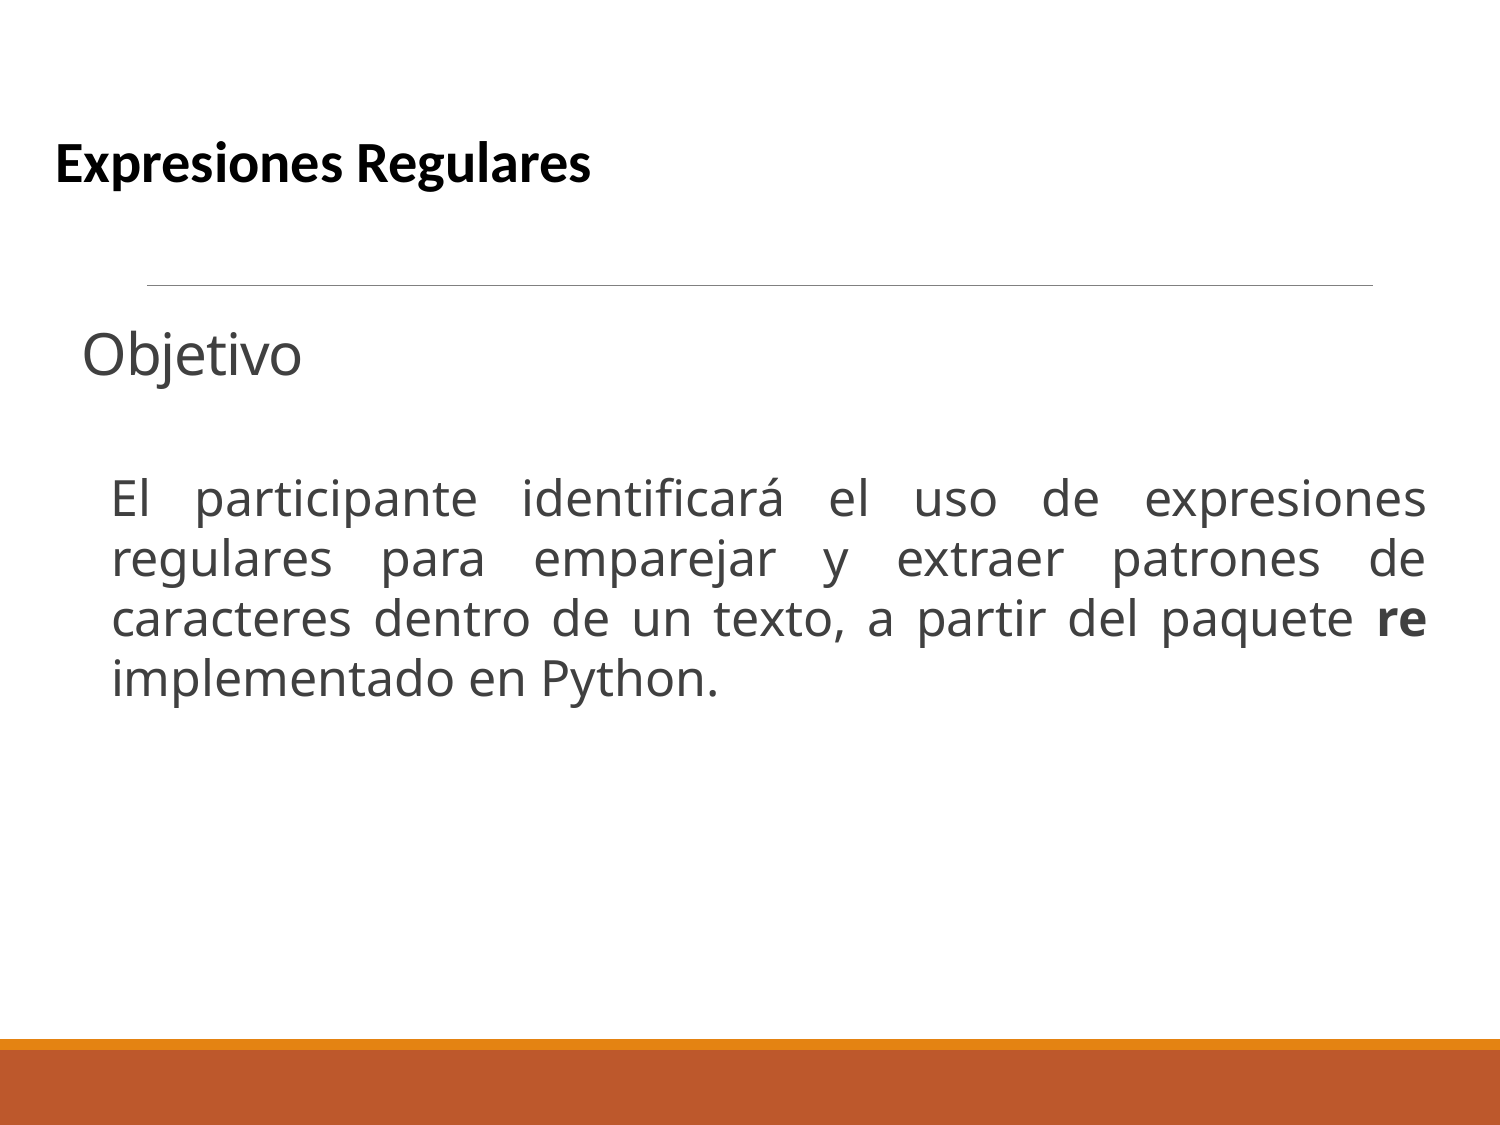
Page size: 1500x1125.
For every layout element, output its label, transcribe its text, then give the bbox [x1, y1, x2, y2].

list El participante identificará el uso de expresiones regulares para emparejar y extraer patrones de caracteres dentro de un texto, a partir del paquete re implementado en Python. [74, 458, 1436, 844]
text_box Expresiones Regulares [40, 116, 608, 202]
title Objetivo [74, 304, 1445, 400]
